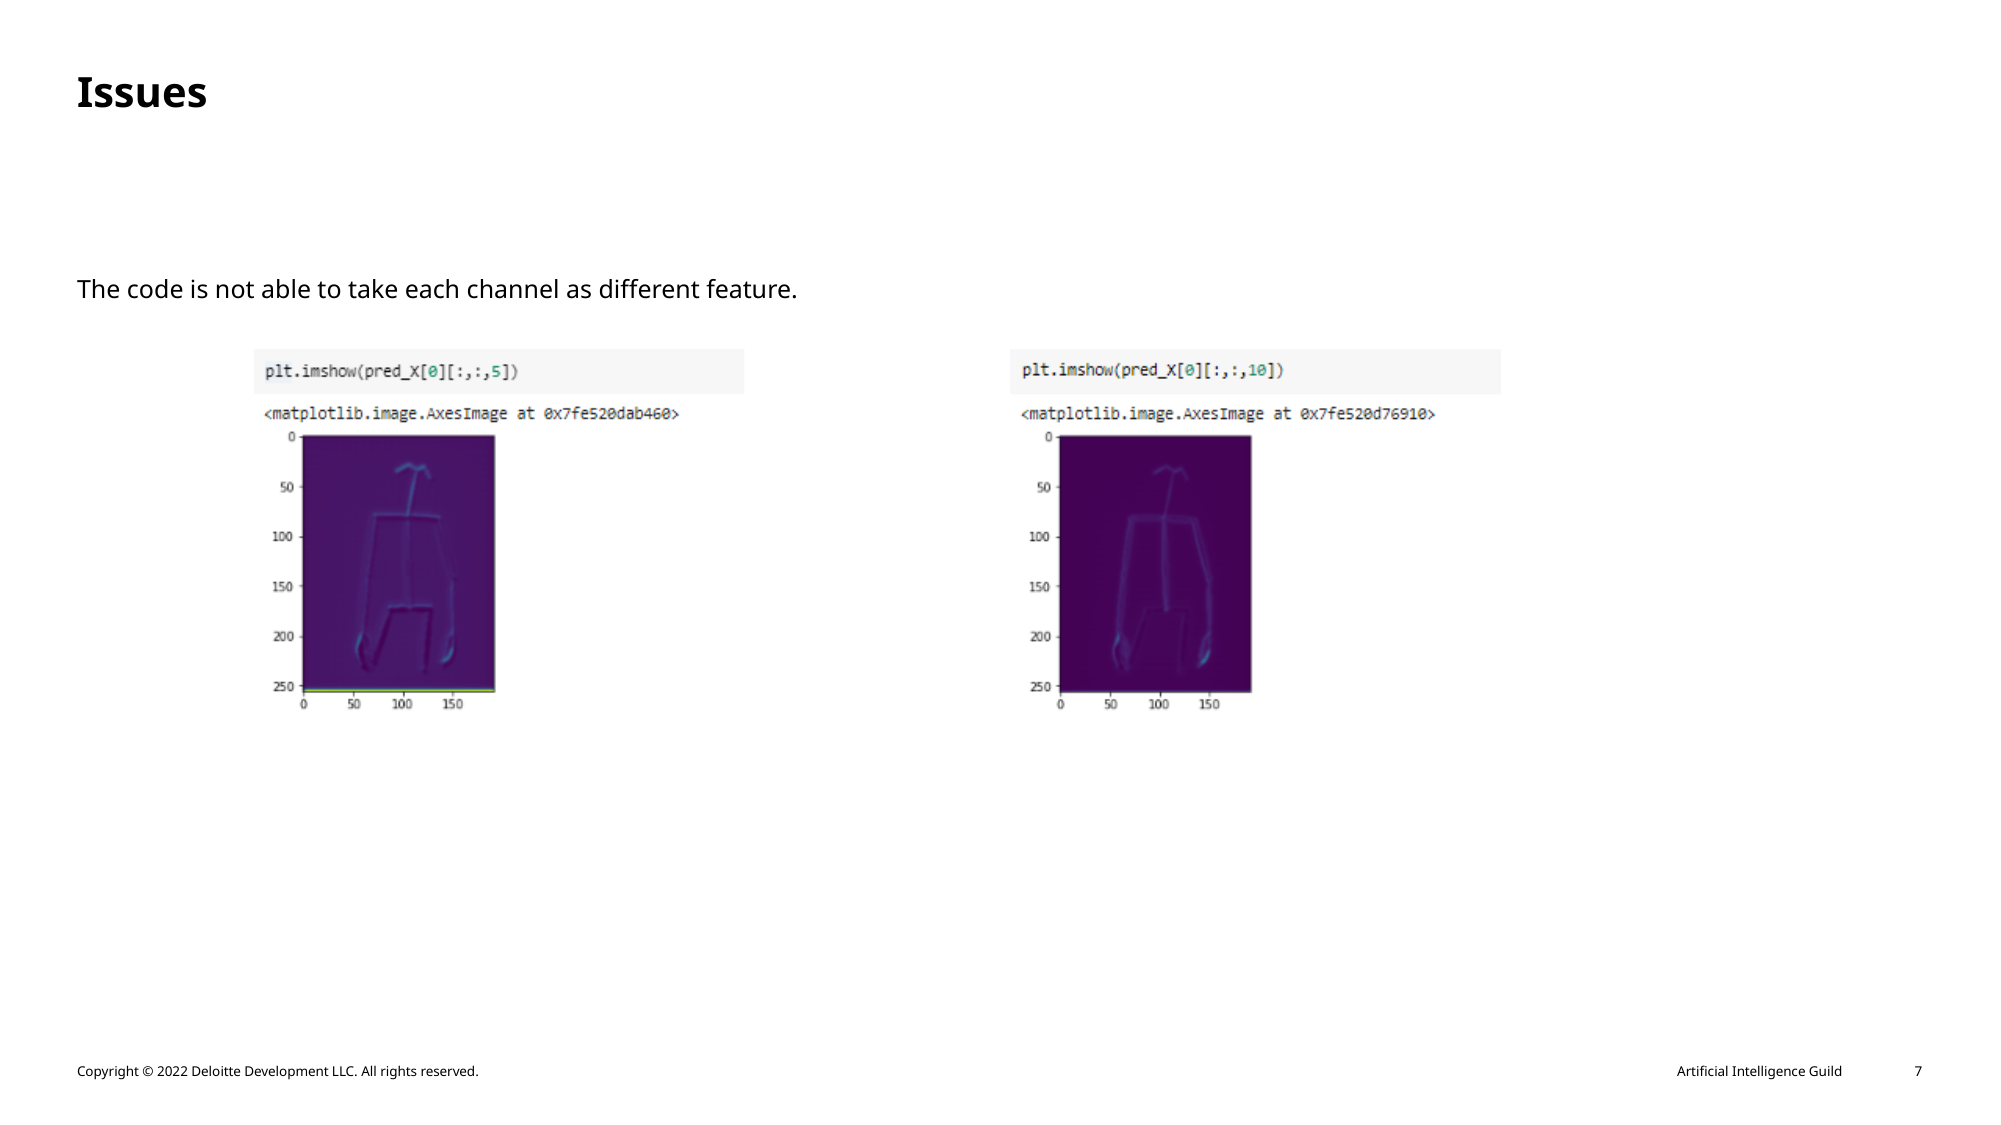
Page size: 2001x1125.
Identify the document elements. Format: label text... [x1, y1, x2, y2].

title Issues [77, 66, 1923, 121]
picture [253, 349, 745, 729]
list The code is not able to take each channel as different feature. [77, 273, 1923, 1034]
picture [1009, 349, 1502, 712]
